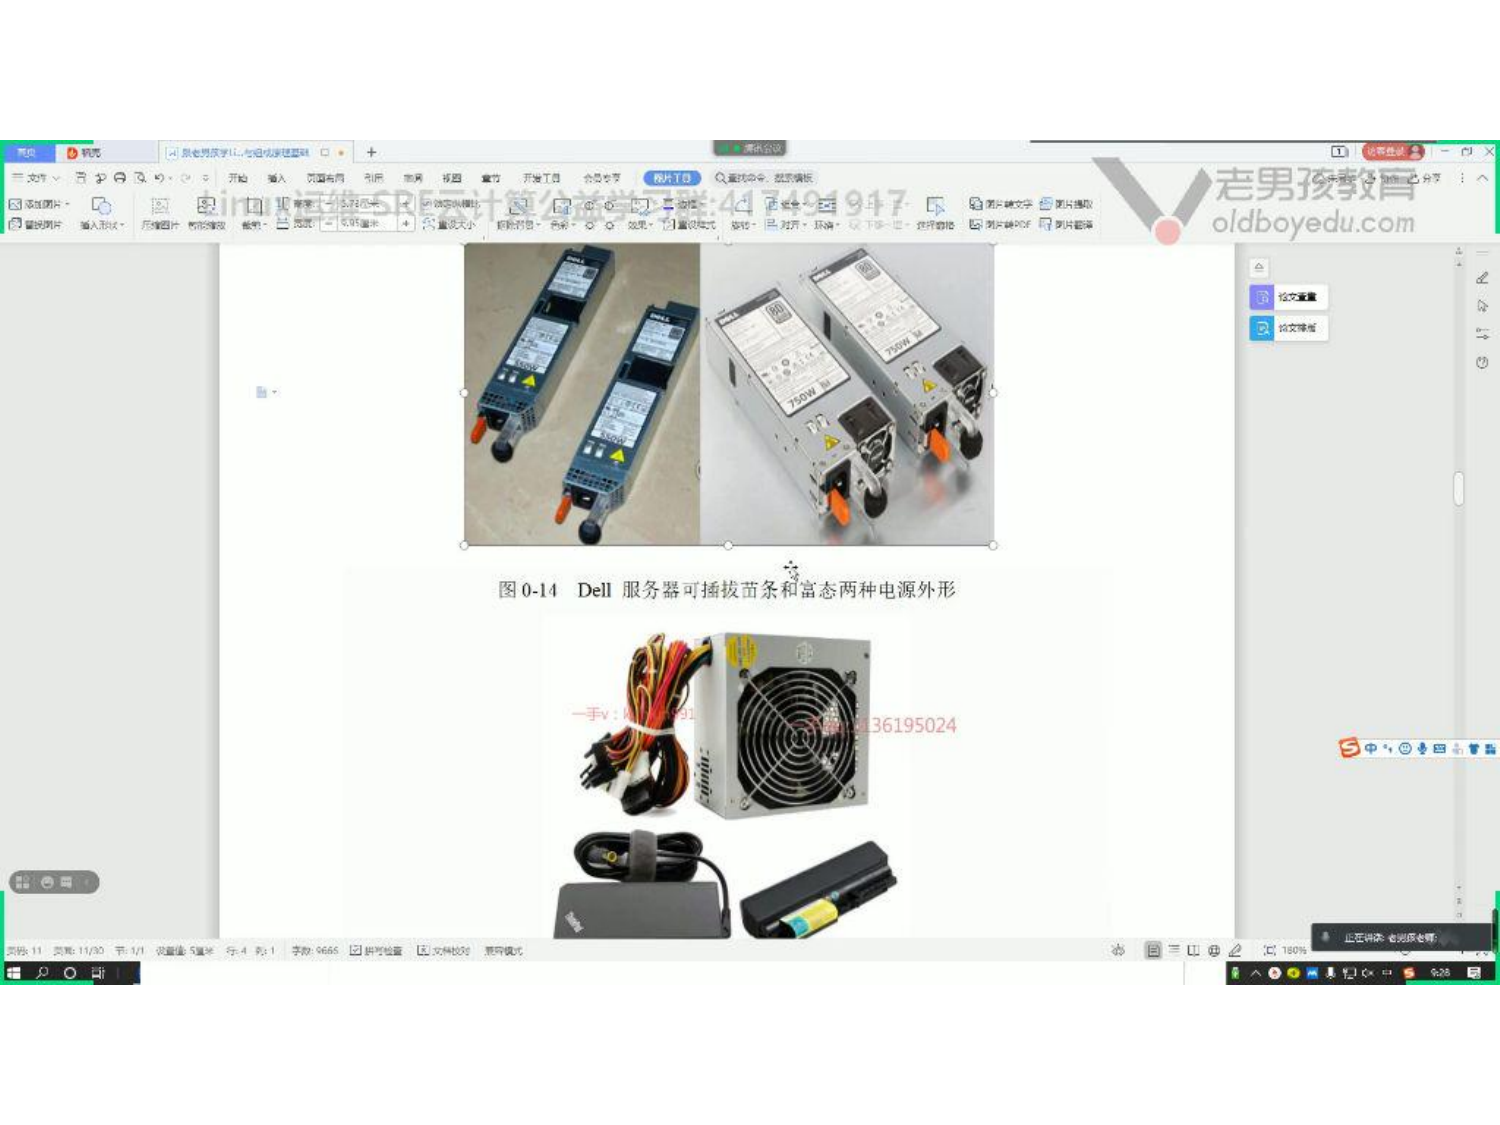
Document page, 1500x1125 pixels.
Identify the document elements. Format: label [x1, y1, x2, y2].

picture [0, 140, 1500, 985]
